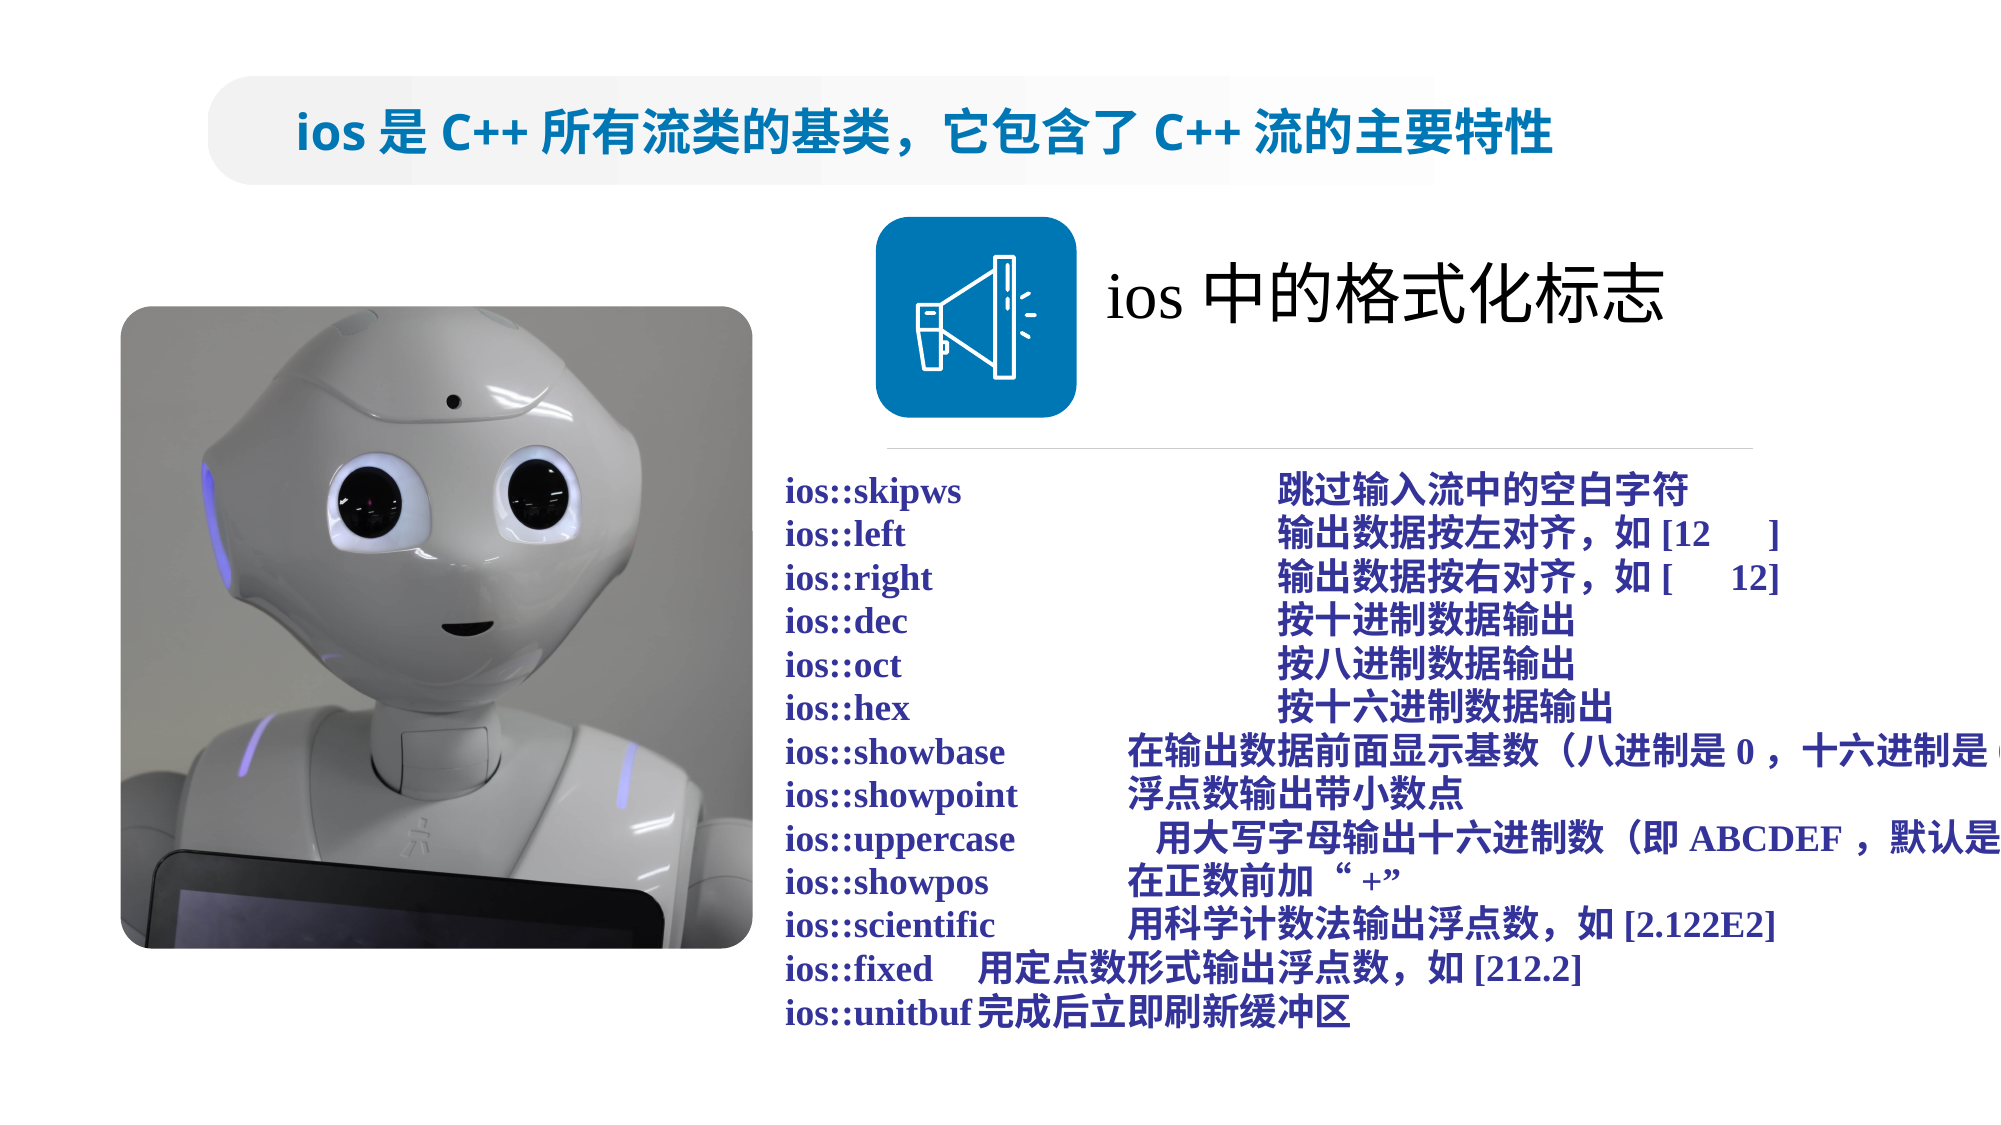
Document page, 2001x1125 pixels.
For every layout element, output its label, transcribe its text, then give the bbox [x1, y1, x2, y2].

text_box [874, 215, 1078, 419]
text_box [1022, 312, 1038, 319]
text_box [119, 305, 754, 950]
text_box ios中的格式化标志 [1073, 228, 1837, 430]
text_box [914, 253, 1017, 381]
text_box [1018, 290, 1032, 301]
text_box ios::skipws 跳过输入流中的空白字符 ios::left 输出数据按左对齐，如[12 ] ios::right 输出数据按右对齐，如[ 12] ios::dec 按十进制数据输出 ios::oct 按八进制数据输出 ios::hex 按十六进制数据输出 ios::showbase 在输出数据前面显示基数（八进制是0，十六进制是0x） ios::showpoint 浮点数输出带小数点 ios::uppercase 用大写字母输出十六进制数（即ABCDEF，默认是小写） ios::showpos 在正数前加“+” ios::scientific 用科学计数法输出浮点数，如[2.122E2] ios::fixed 用定点数形式输出浮点数，如[212.2] ios::unitbuf 完成后立即刷新缓冲区 [754, 467, 1697, 652]
text_box ios是C++所有流类的基类，它包含了C++流的主要特性 [206, 75, 1655, 186]
text_box [1018, 330, 1032, 341]
